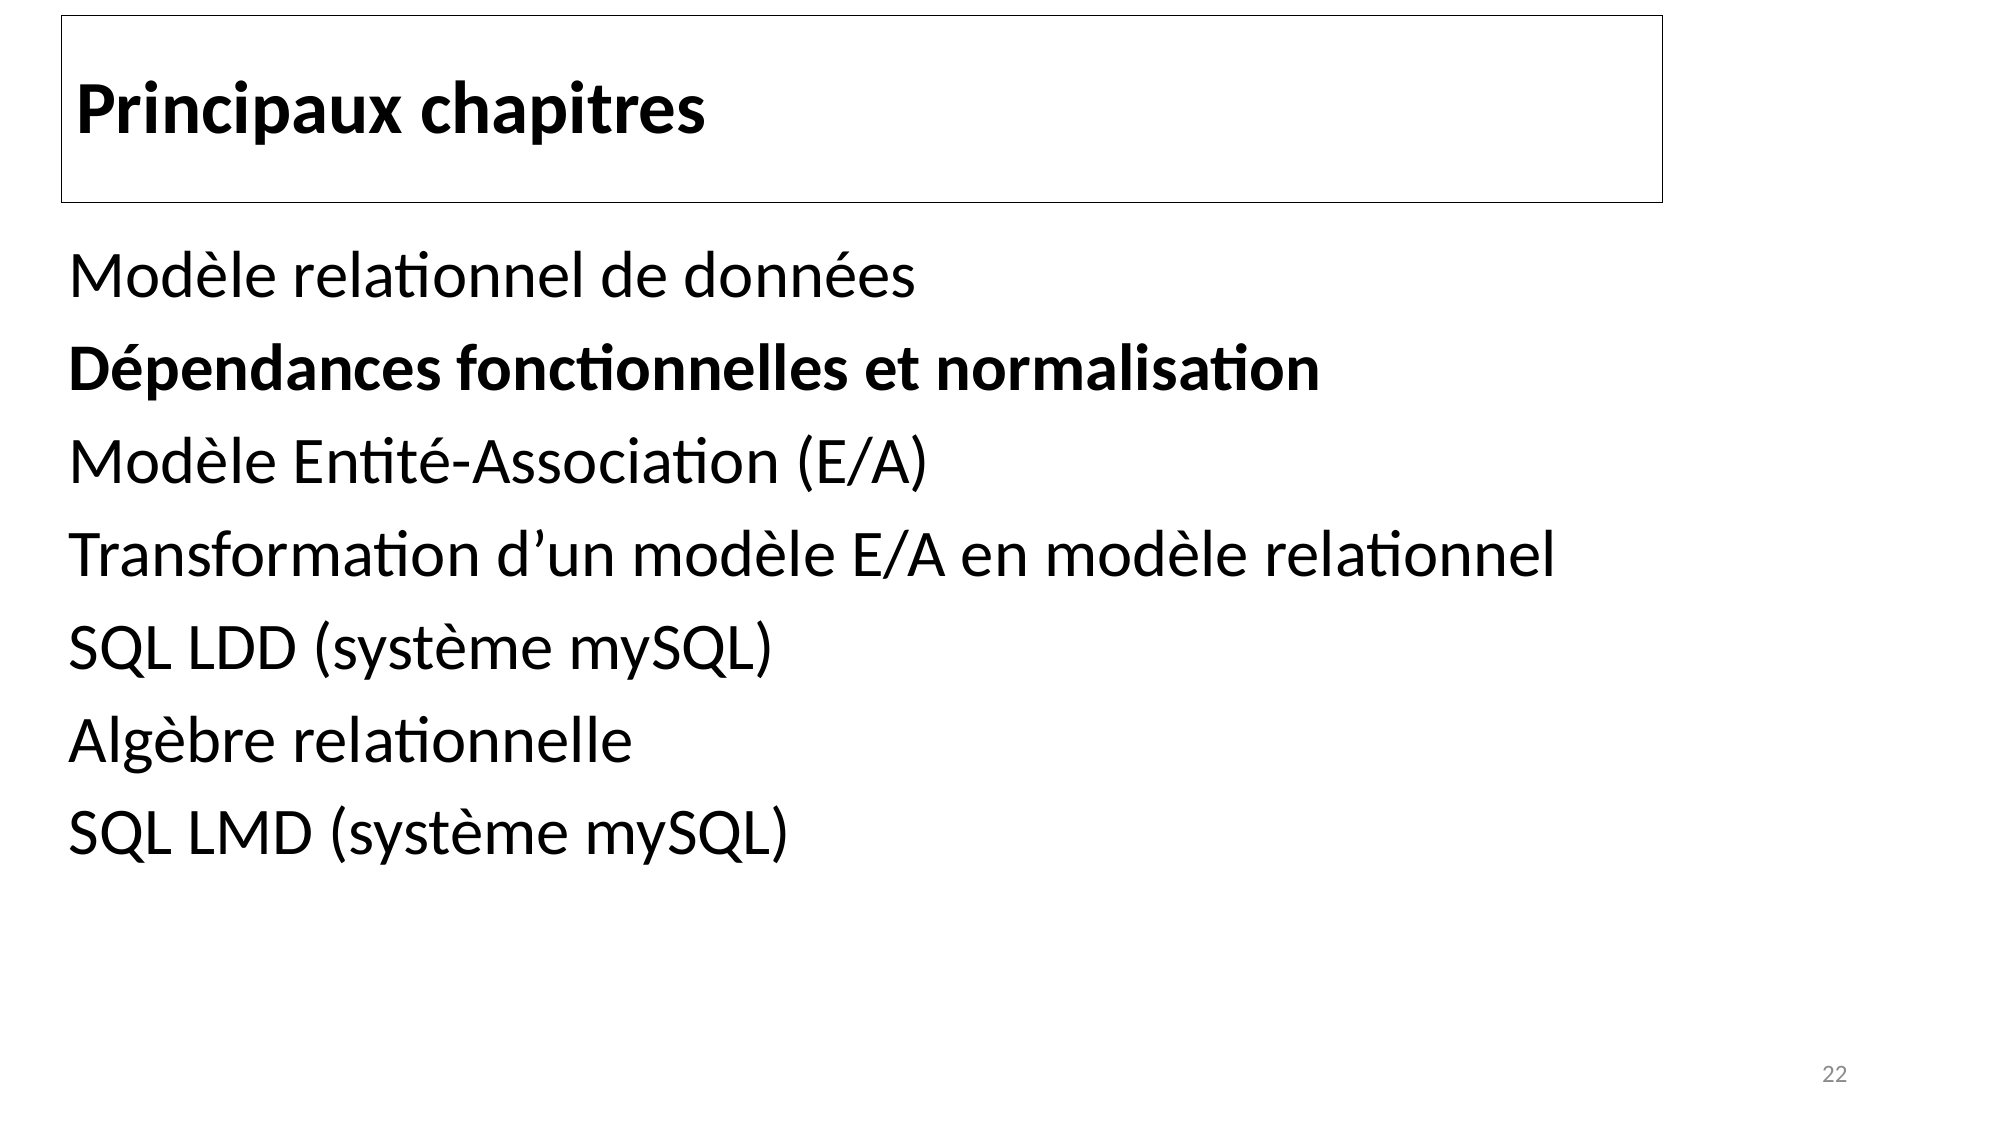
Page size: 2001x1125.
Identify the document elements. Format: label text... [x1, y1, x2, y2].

text_box 18 [1700, 1042, 1863, 1103]
text_box Modèle relationnel de données Dépendances fonctionnelles et normalisation Modèle Entité-Association (E/A) Transformation d’un modèle E/A en modèle relationnel SQL LDD (système mySQL) Algèbre relationnelle SQL LMD (système mySQL) [54, 232, 1700, 1103]
text_box Principaux chapitres [61, 15, 1663, 203]
